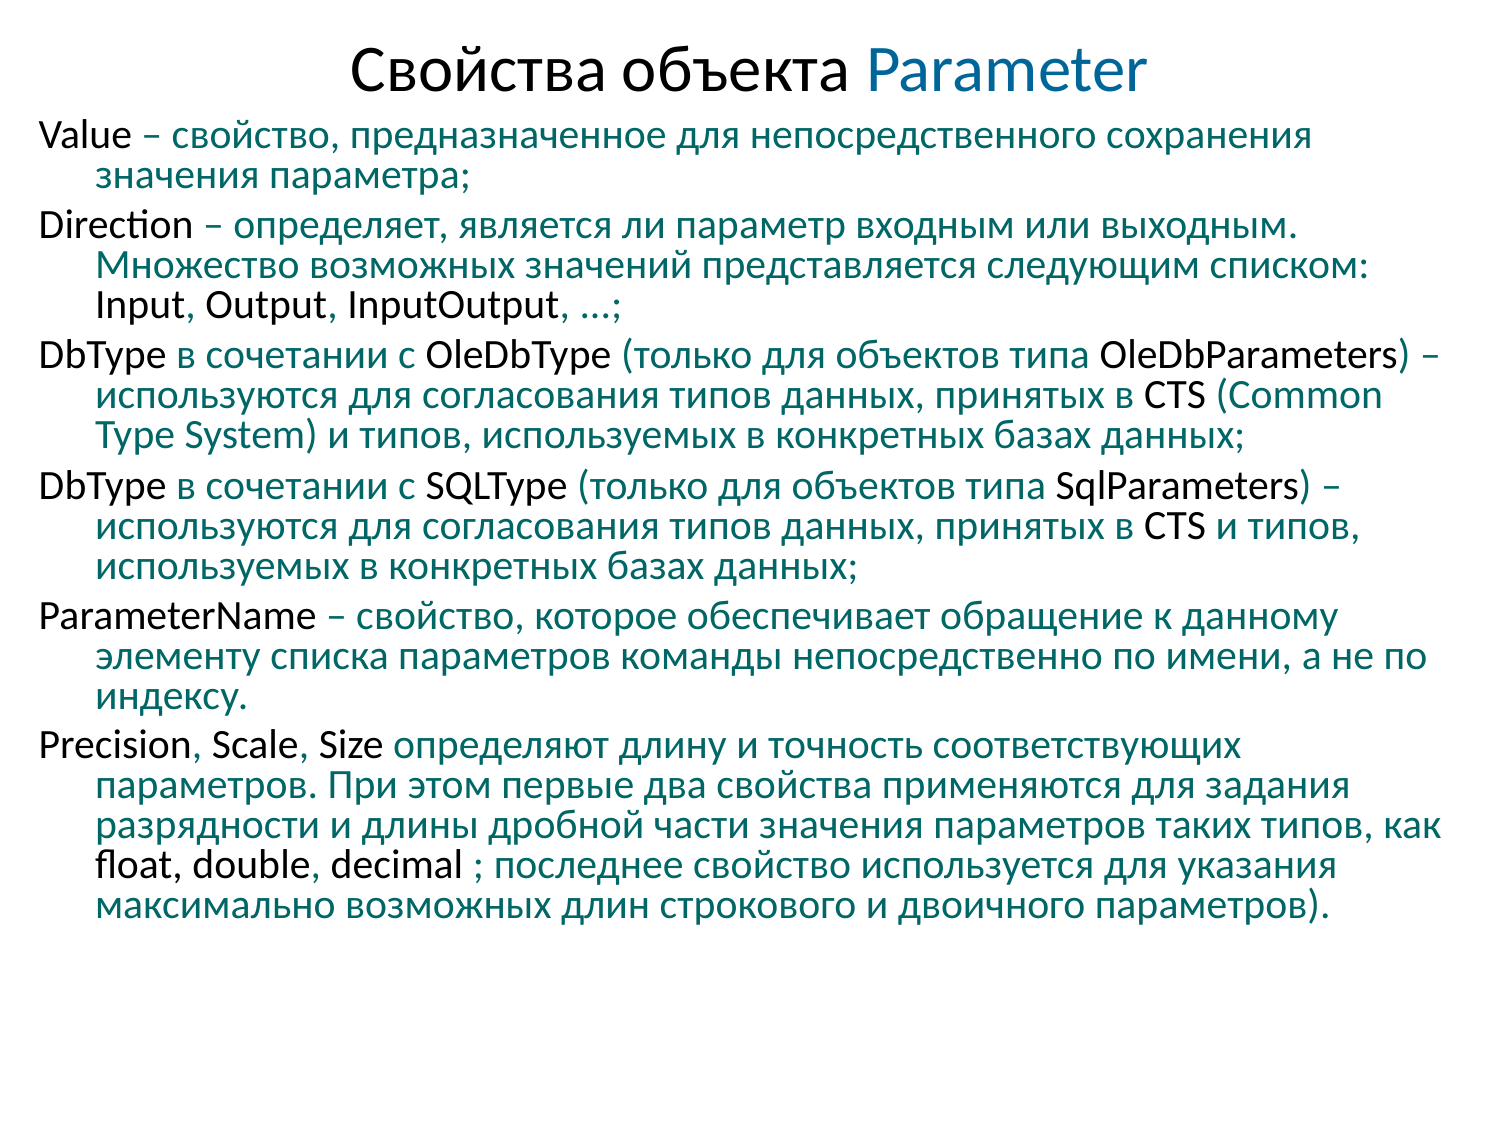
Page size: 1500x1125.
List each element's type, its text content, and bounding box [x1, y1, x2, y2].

title Свойства объекта Parameter [0, 16, 1500, 112]
list Value – свойство, предназначенное для непосредственного сохранения значения параметра; Direction – определяет, является ли параметр входным или выходным. Множество возможных значений представляется следующим списком: Input, Output, InputOutput, ...; DbType в сочетании с OleDbType (только для объектов типа OleDbParameters) – используются для согласования типов данных, принятых в CTS (Common Type System) и типов, используемых в конкретных базах данных; DbType в сочетании с SQLType (только для объектов типа SqlParameters) – используются для согласования типов данных, принятых в CTS и типов, используемых в конкретных базах данных; ParameterName – свойство, которое обеспечивает обращение к данному элементу списка параметров команды непосредственно по имени, а не по индексу. Precision, Scale, Size определяют длину и точность соответствующих параметров. При этом первые два свойства применяются для задания разрядности и длины дробной части значения параметров таких типов, как float, double, decimal ; последнее свойство используется для указания максимально возможных длин строкового и двоичного параметров). [23, 108, 1471, 1125]
